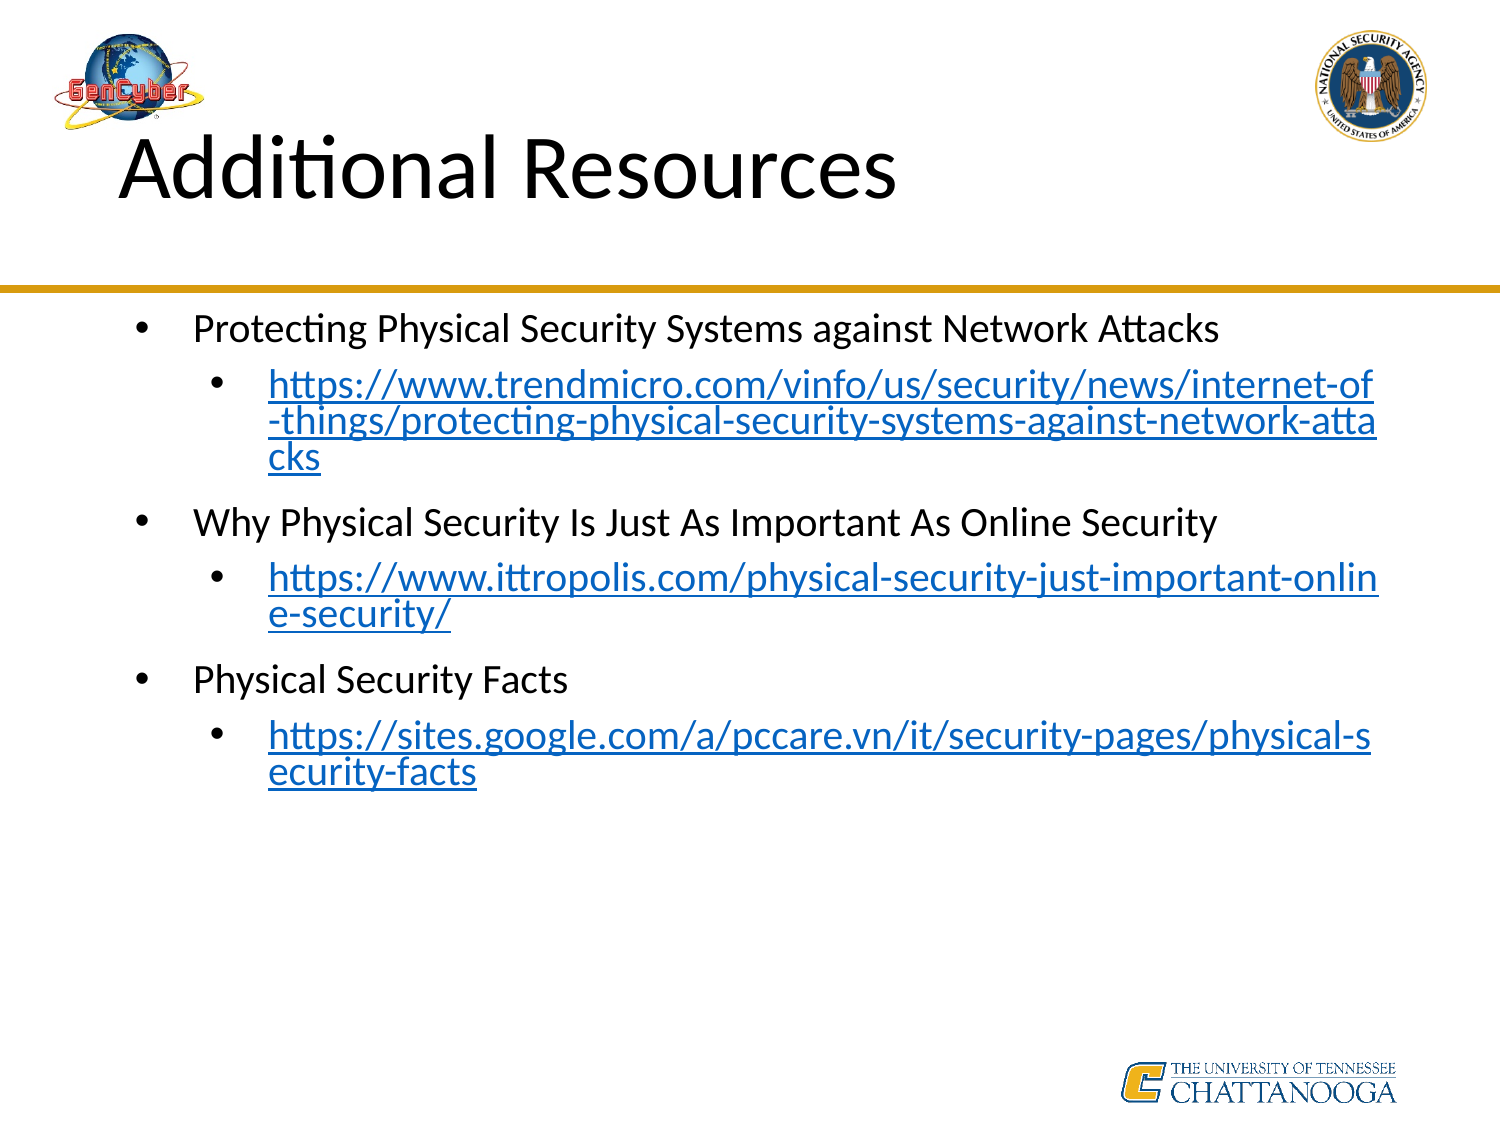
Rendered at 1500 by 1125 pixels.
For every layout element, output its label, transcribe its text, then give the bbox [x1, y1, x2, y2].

list Protecting Physical Security Systems against Network Attacks https://www.trendmicro.com/vinfo/us/security/news/internet-of-things/protecting-physical-security-systems-against-network-attacks Why Physical Security Is Just As Important As Online Security https://www.ittropolis.com/physical-security-just-important-online-security/ Physical Security Facts https://sites.google.com/a/pccare.vn/it/security-pages/physical-security-facts [103, 299, 1397, 1014]
picture [52, 30, 205, 132]
picture [1315, 30, 1427, 142]
picture [1121, 1062, 1397, 1103]
title Additional Resources [103, 59, 1397, 278]
